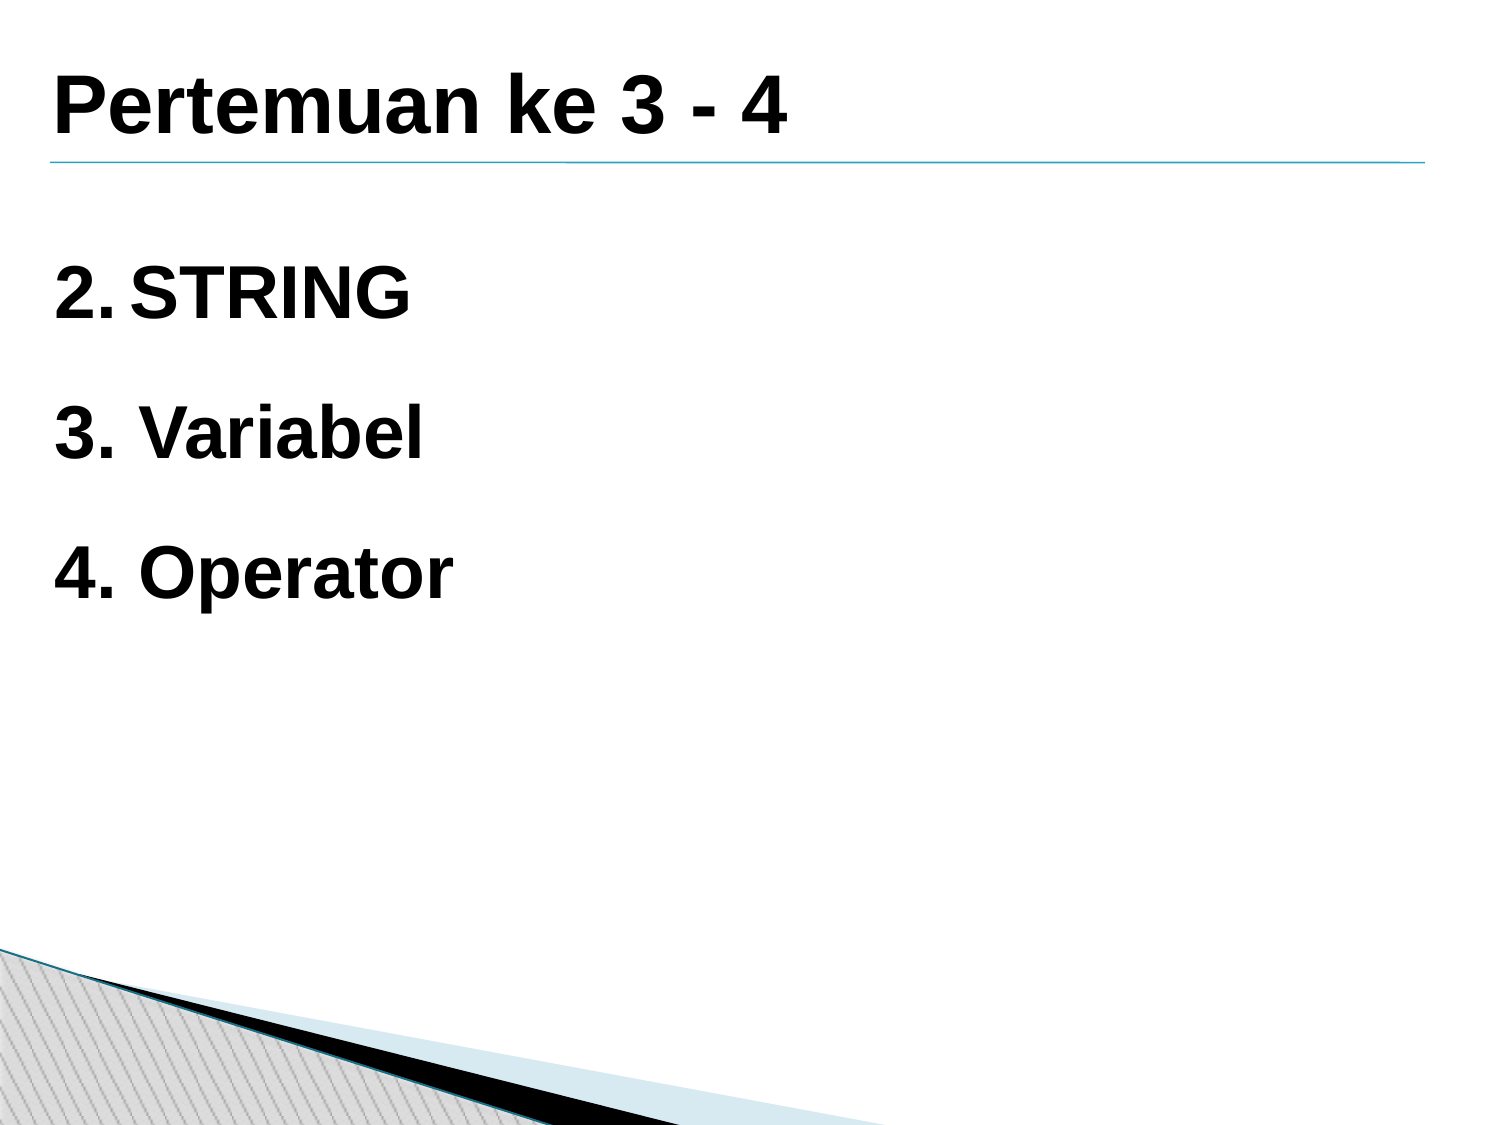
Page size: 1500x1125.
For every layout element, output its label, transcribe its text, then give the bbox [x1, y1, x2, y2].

text_box Pertemuan ke 3 - 4 [37, 37, 1413, 163]
text_box 2. STRING 3. Variabel 4. Operator [24, 183, 1455, 1100]
